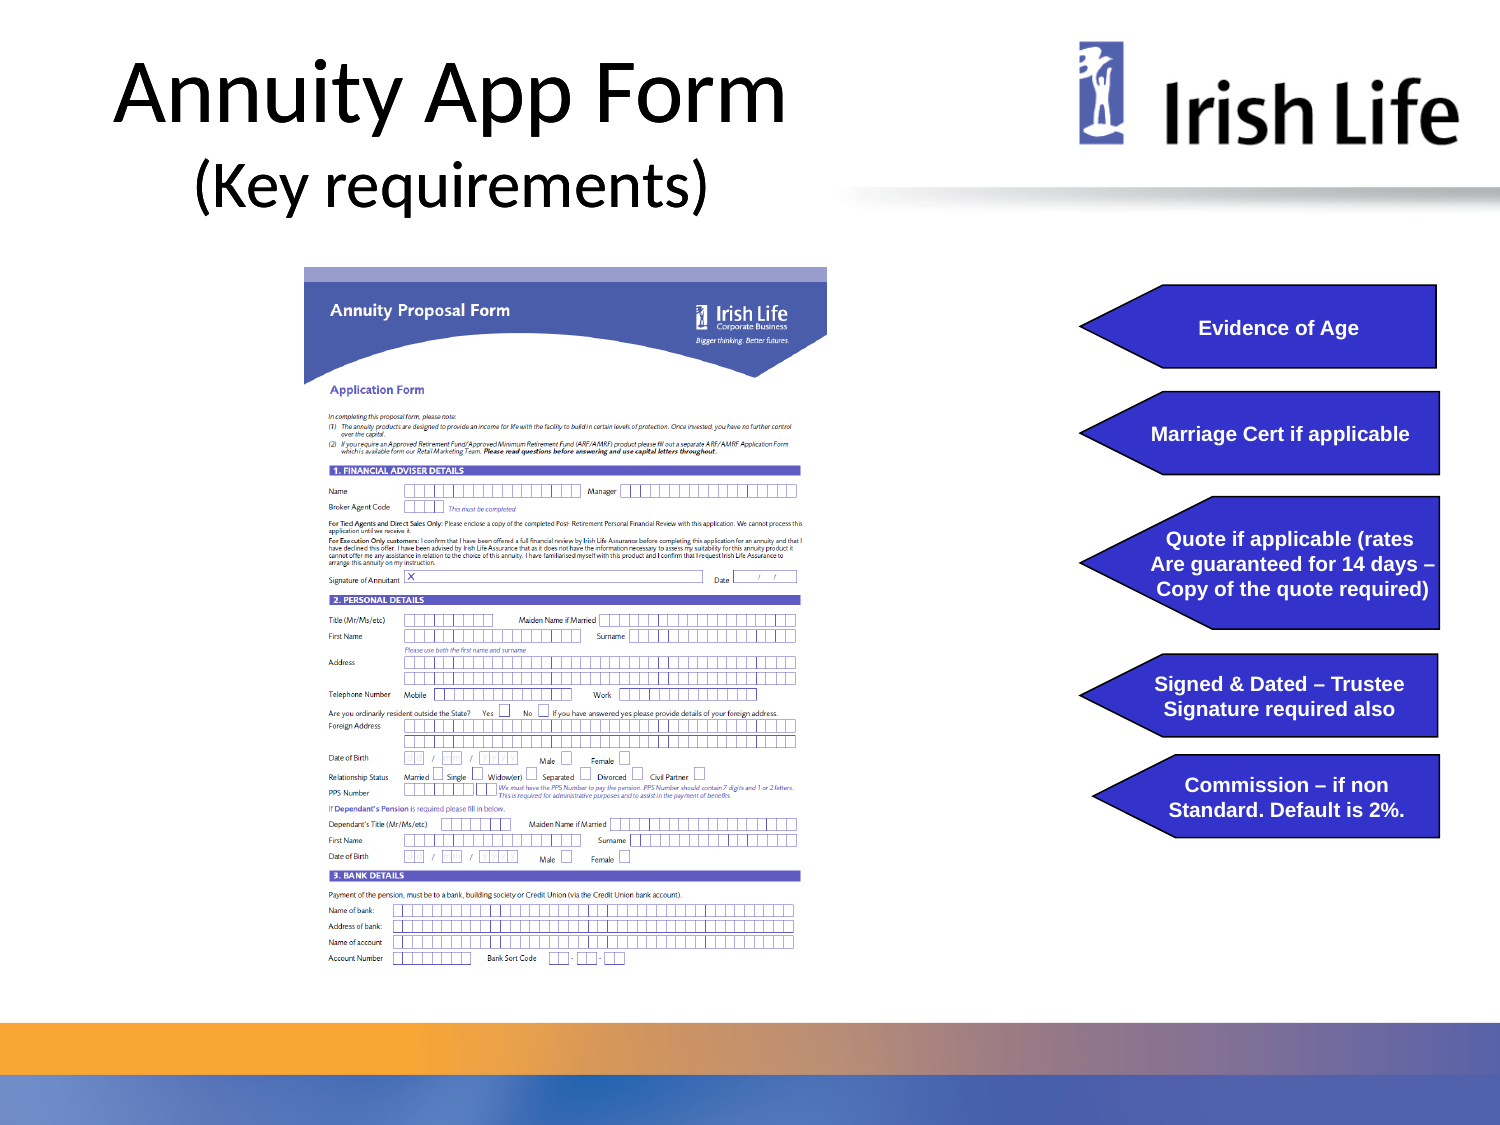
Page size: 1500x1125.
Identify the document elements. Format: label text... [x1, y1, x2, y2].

picture [0, 0, 1500, 1125]
text_box Evidence of Age [1080, 285, 1436, 368]
text_box Marriage Cert if applicable [1080, 391, 1440, 475]
text_box Annuity App Form (Key requirements) [59, 23, 844, 220]
text_box Commission – if non Standard. Default is 2%. [1092, 754, 1440, 838]
text_box Signed & Dated – Trustee Signature required also [1080, 654, 1438, 737]
text_box Quote if applicable (rates Are guaranteed for 14 days – Copy of the quote required) [1080, 496, 1440, 630]
